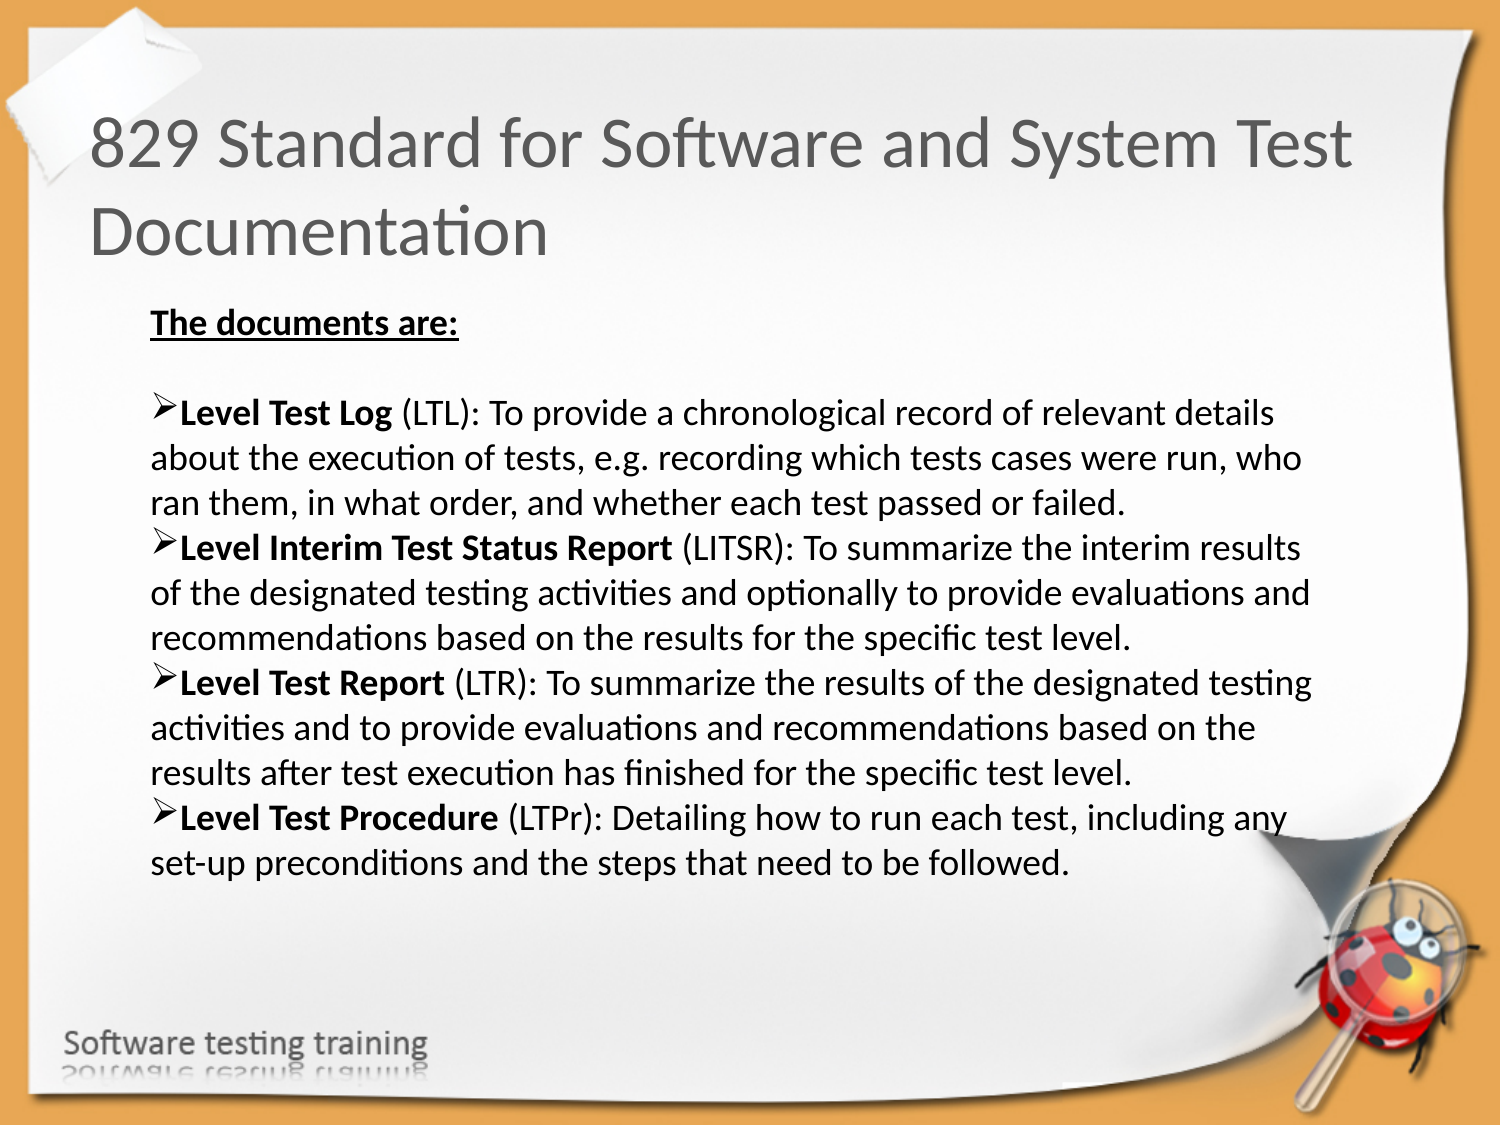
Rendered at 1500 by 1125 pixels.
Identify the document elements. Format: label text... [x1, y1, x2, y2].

text_box The documents are: Level Test Log (LTL): To provide a chronological record of relevant details about the execution of tests, e.g. recording which tests cases were run, who ran them, in what order, and whether each test passed or failed. Level Interim Test Status Report (LITSR): To summarize the interim results of the designated testing activities and optionally to provide evaluations and recommendations based on the results for the specific test level. Level Test Report (LTR): To summarize the results of the designated testing activities and to provide evaluations and recommendations based on the results after test execution has finished for the specific test level. Level Test Procedure (LTPr): Detailing how to run each test, including any set-up preconditions and the steps that need to be followed. [135, 290, 1329, 891]
picture [0, 0, 1500, 1125]
text_box 829 Standard for Software and System Test Documentation [75, 87, 1388, 278]
